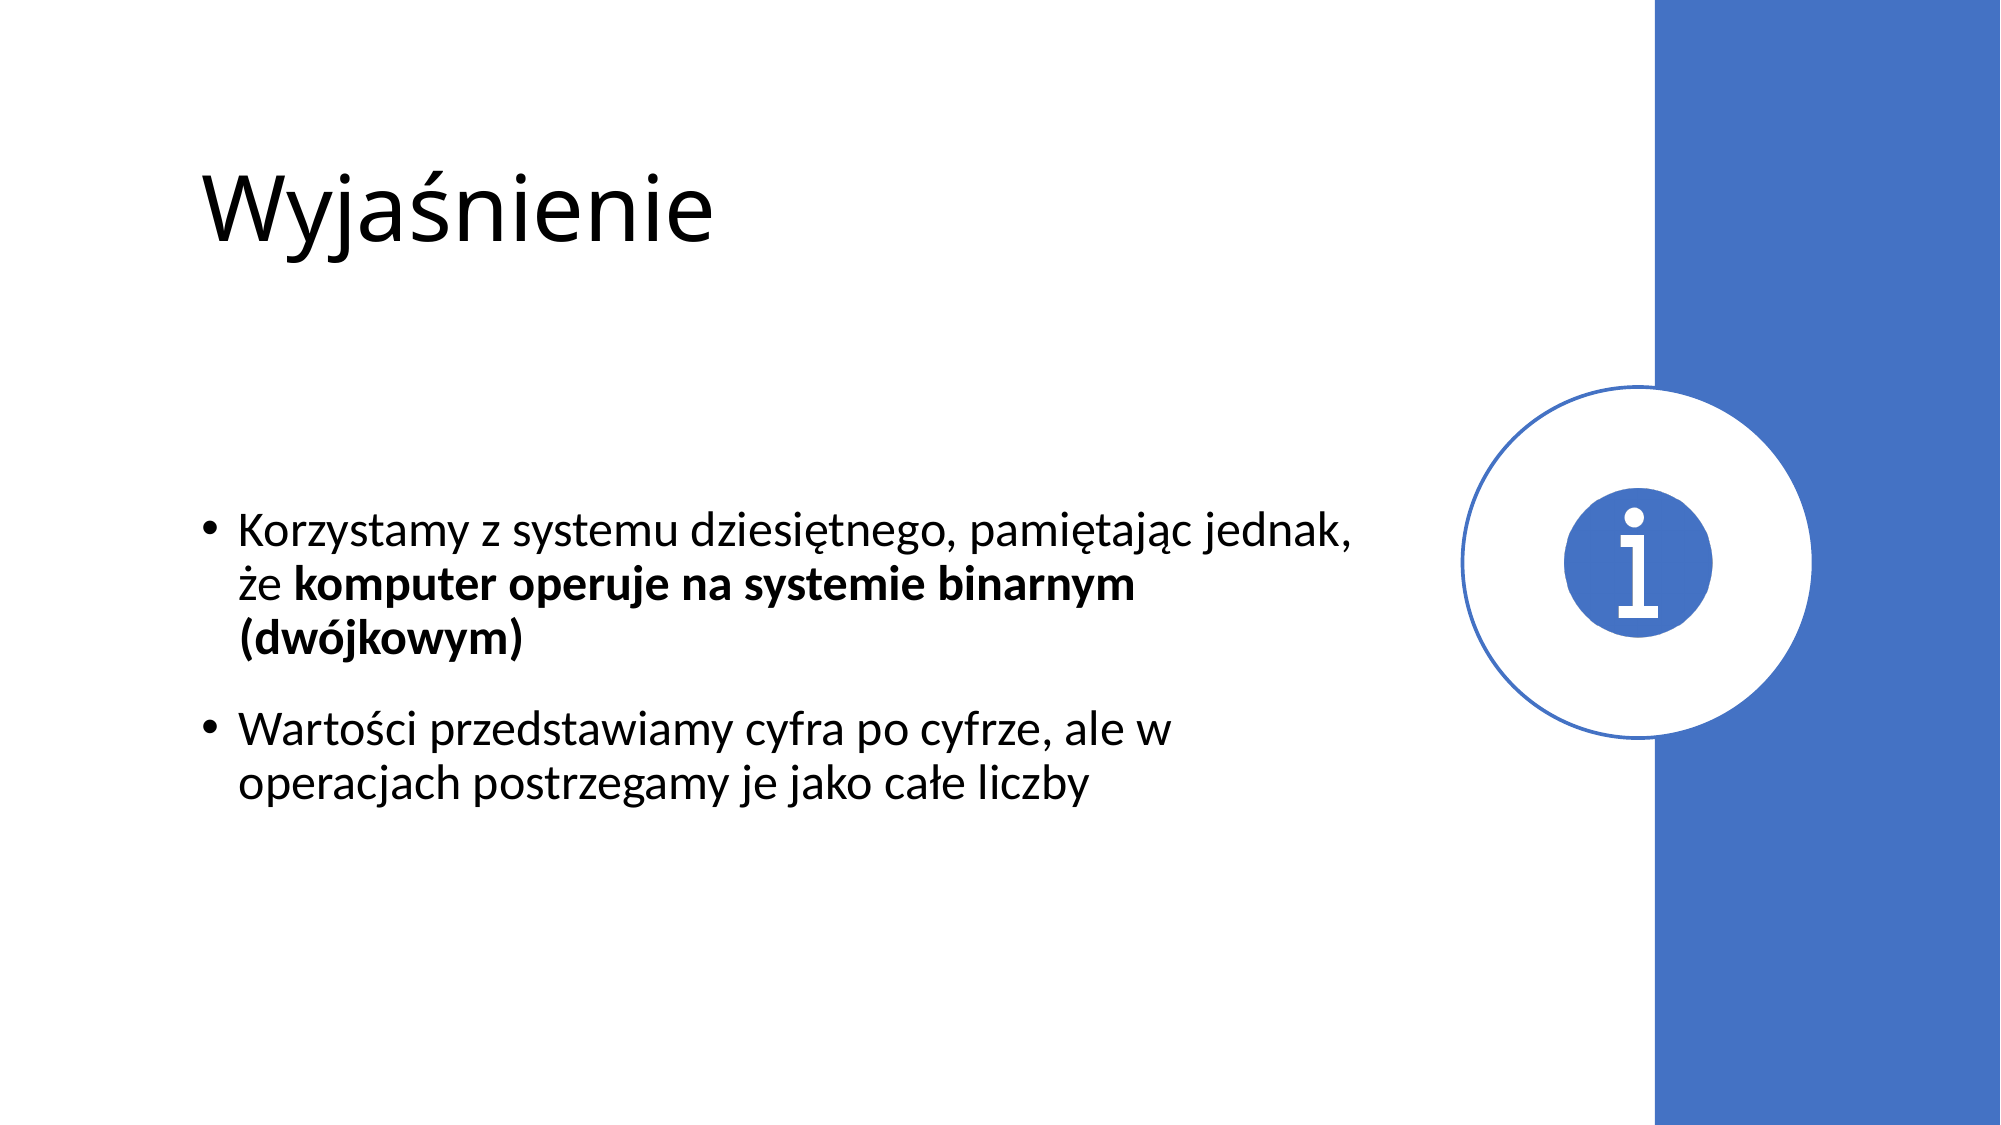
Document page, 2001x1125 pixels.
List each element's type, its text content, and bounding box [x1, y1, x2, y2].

text_box [1461, 385, 1815, 740]
list Korzystamy z systemu dziesiętnego, pamiętając jednak, że komputer operuje na systemie binarnym (dwójkowym) Wartości przedstawiamy cyfra po cyfrze, ale w operacjach postrzegamy je jako całe liczby [186, 373, 1381, 940]
picture [1544, 468, 1732, 657]
title Wyjaśnienie [186, 102, 1413, 321]
text_box [1654, 0, 2000, 1125]
